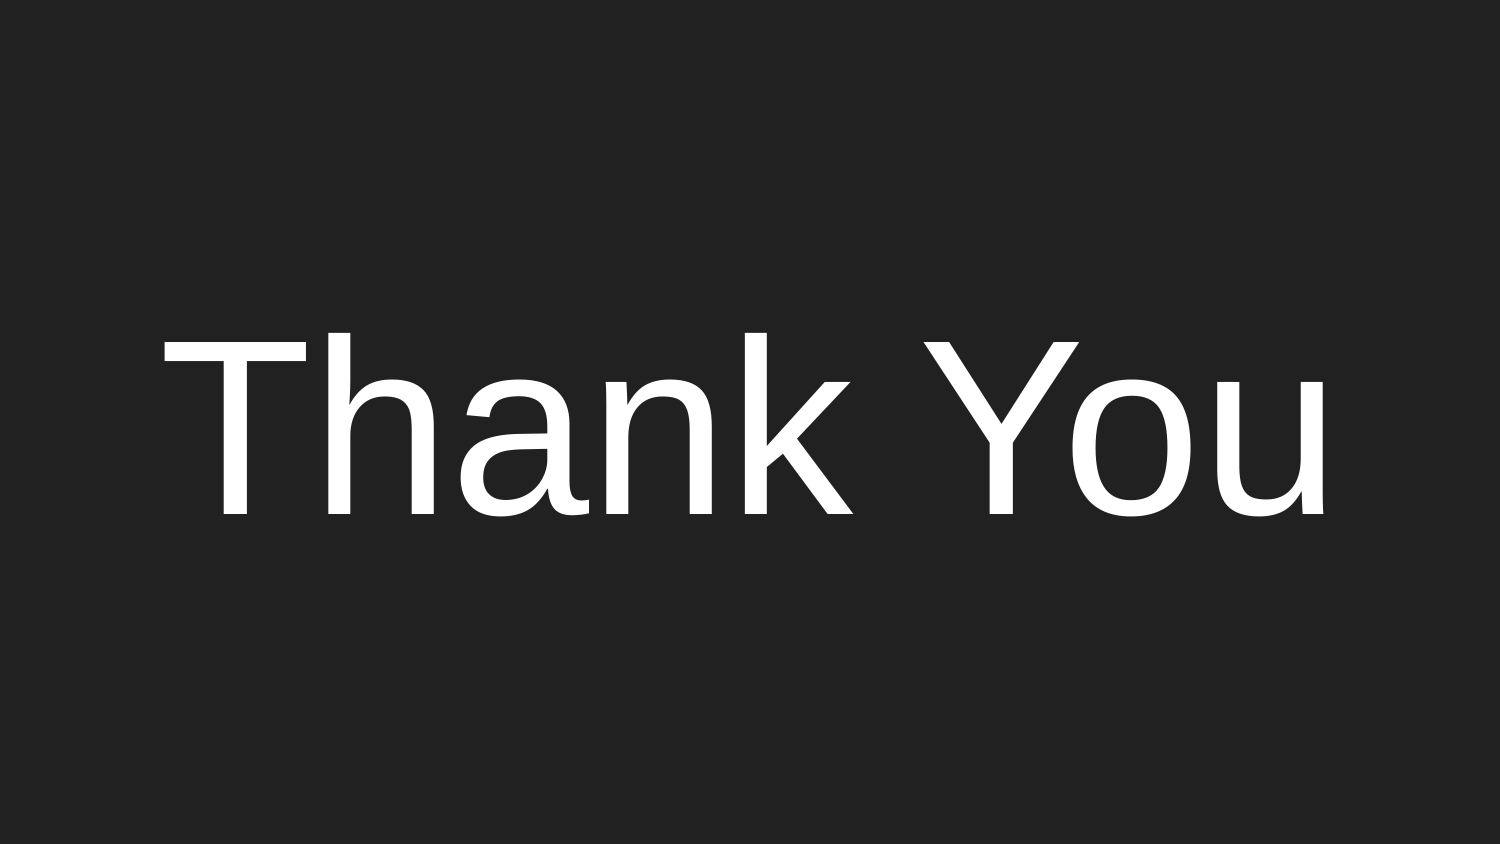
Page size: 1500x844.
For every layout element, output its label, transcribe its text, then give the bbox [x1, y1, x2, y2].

title Thank You [51, 260, 1449, 583]
